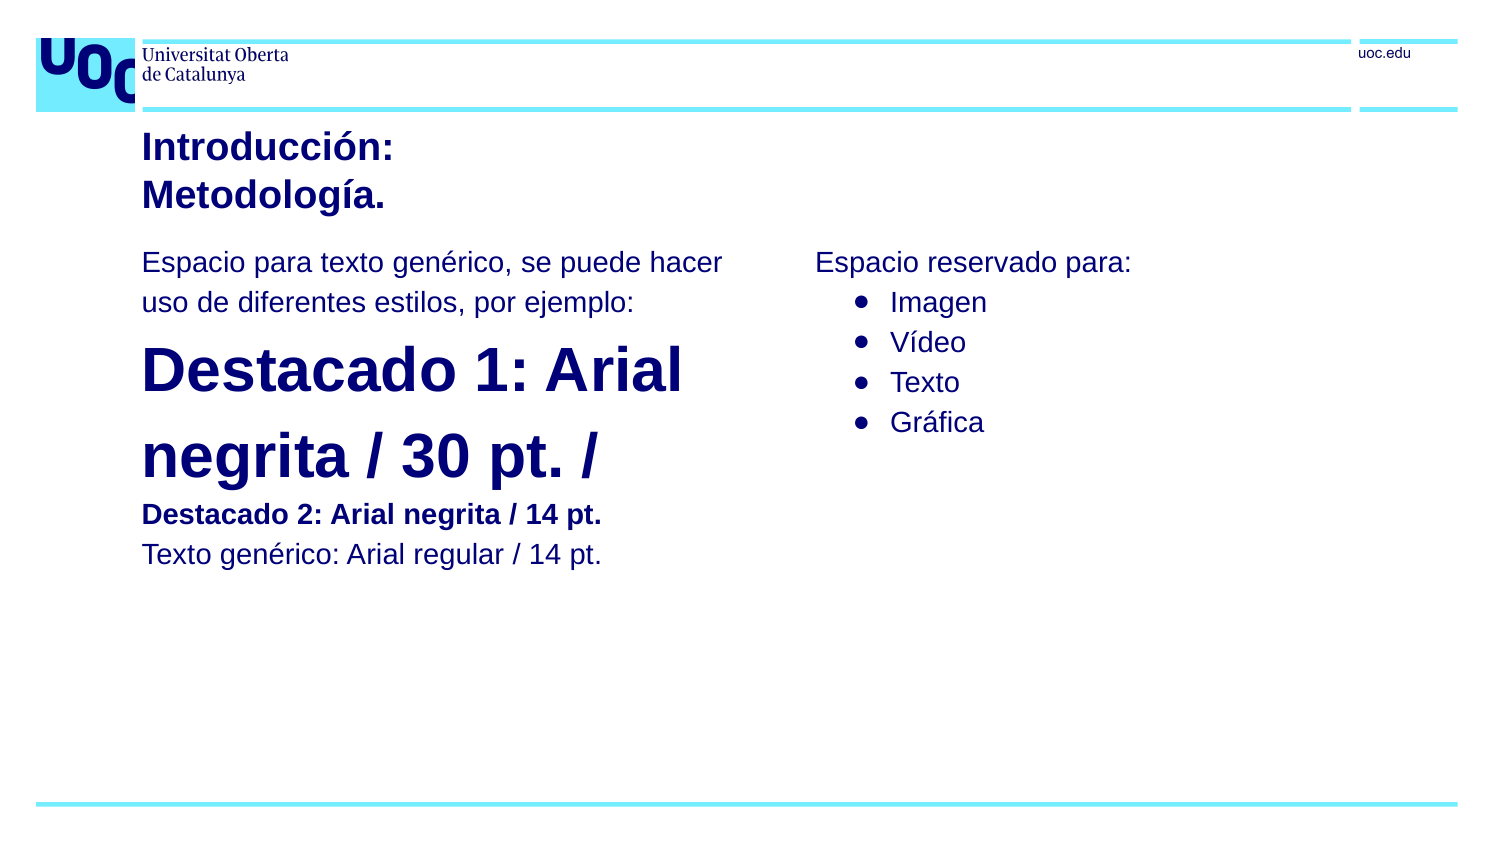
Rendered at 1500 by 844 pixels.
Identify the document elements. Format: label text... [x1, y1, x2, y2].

list Espacio para texto genérico, se puede hacer uso de diferentes estilos, por ejemplo: Destacado 1: Arial negrita / 30 pt. / Destacado 2: Arial negrita / 14 pt. Texto genérico: Arial regular / 14 pt. [126, 223, 785, 726]
list Espacio reservado para: Imagen Vídeo Texto Gráfica [800, 222, 1458, 726]
title Introducción: Metodología. [126, 106, 1346, 223]
picture [1359, 47, 1410, 58]
picture [36, 38, 135, 112]
picture [142, 47, 288, 84]
